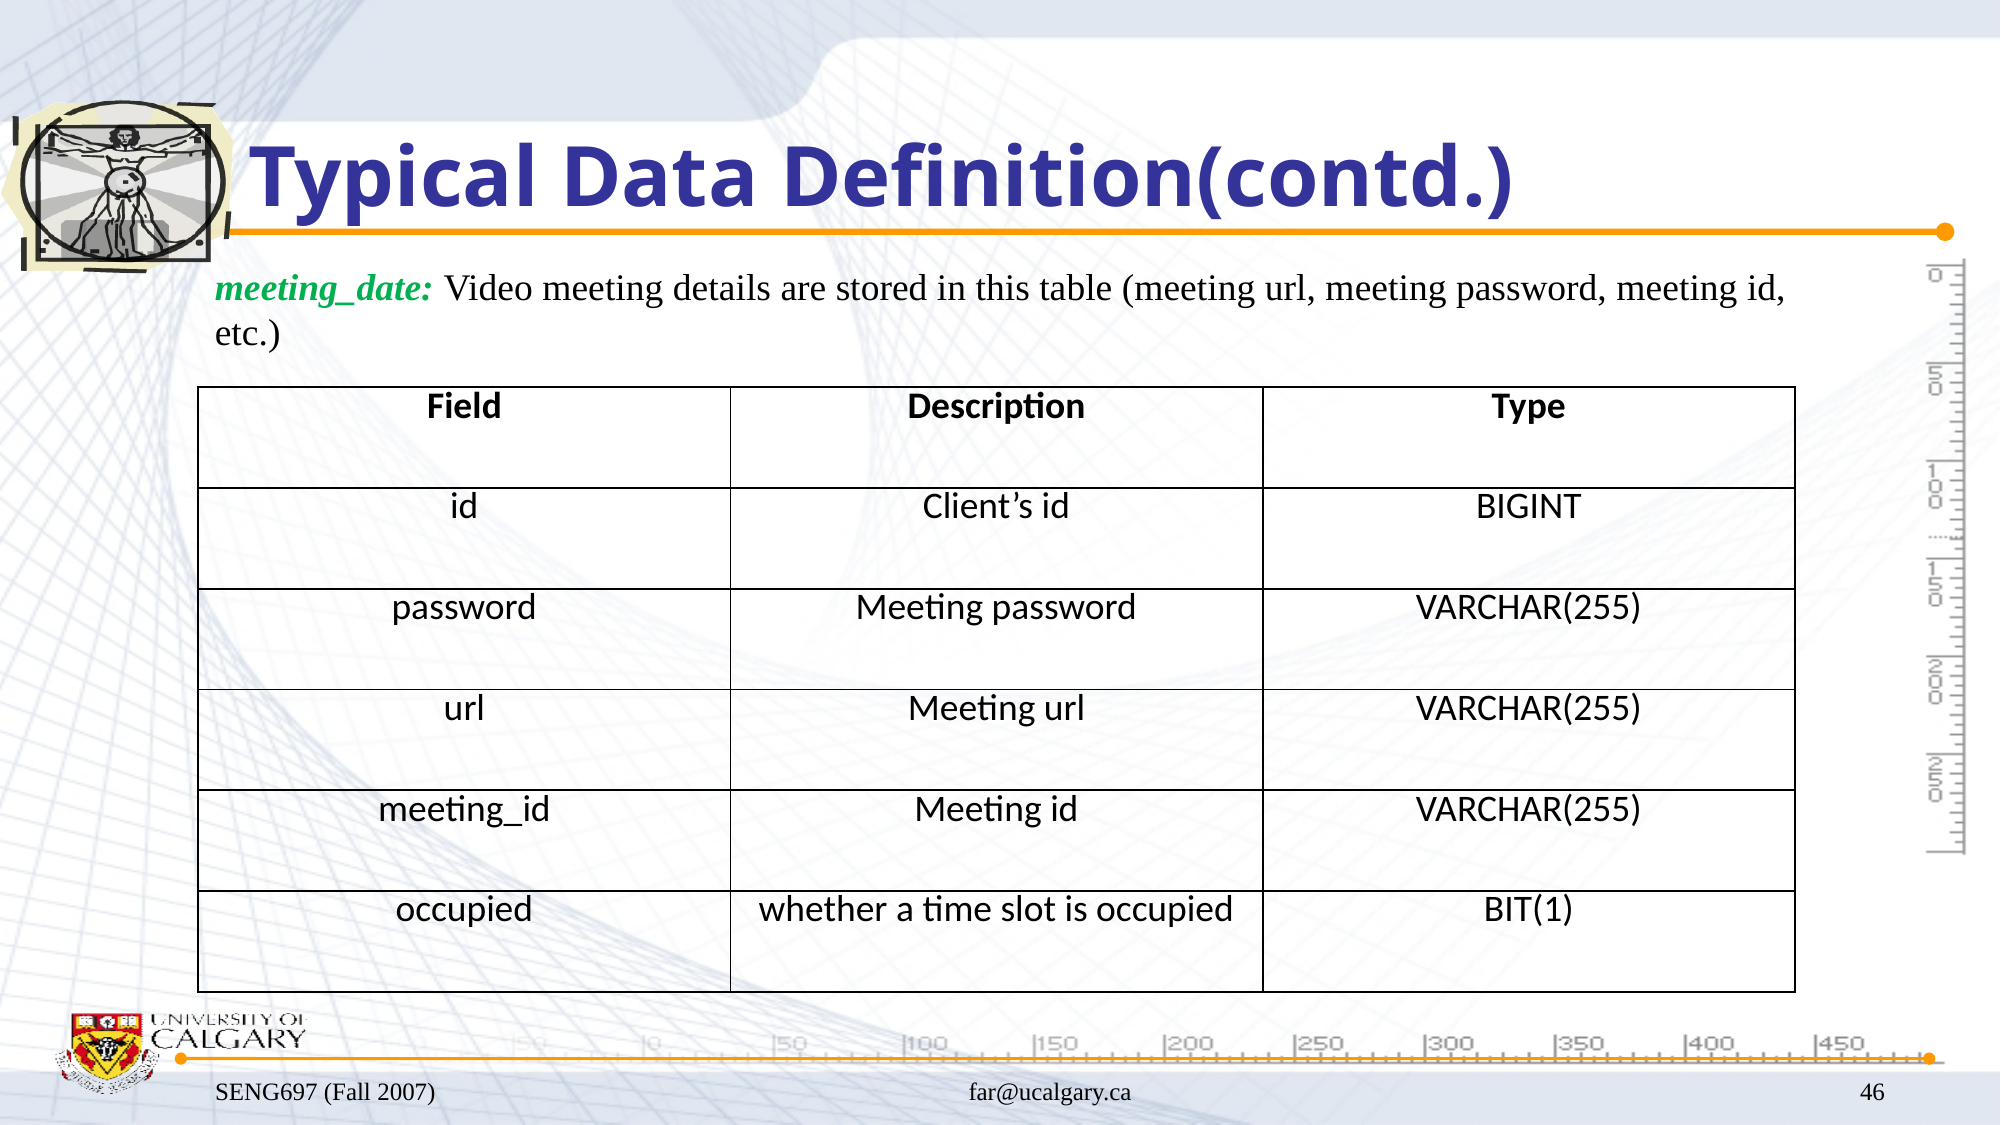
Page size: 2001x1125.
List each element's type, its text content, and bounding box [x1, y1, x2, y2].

table_cell VARCHAR(255) [1264, 791, 1794, 890]
footer far@ucalgary.ca [733, 1046, 1367, 1113]
table_cell VARCHAR(255) [1264, 690, 1794, 789]
picture [0, 0, 2000, 1125]
table_cell password [199, 590, 730, 689]
title Typical Data Definition(contd.) [233, 42, 1957, 231]
table_cell VARCHAR(255) [1264, 590, 1794, 689]
text_box meeting_date: Video meeting details are stored in this table (meeting url, meeting password, meeting id, etc.) [199, 255, 1853, 361]
table_cell Meeting id [731, 791, 1262, 890]
table_cell occupied [199, 892, 730, 991]
slide_number 46 [1483, 1046, 1901, 1113]
table_header Description [731, 388, 1262, 487]
table_cell Meeting password [731, 590, 1262, 689]
slide_number SENG697 (Fall 2007) [199, 1046, 617, 1113]
table_cell BIT(1) [1264, 892, 1794, 991]
table_header Field [199, 388, 730, 487]
table_cell Meeting url [731, 690, 1262, 789]
table_cell whether a time slot is occupied [731, 892, 1262, 991]
table_cell id [199, 489, 730, 588]
table_cell Client’s id [731, 489, 1262, 588]
table_cell url [199, 690, 730, 789]
table_cell meeting_id [199, 791, 730, 890]
table_cell BIGINT [1264, 489, 1794, 588]
table_header Type [1264, 388, 1794, 487]
